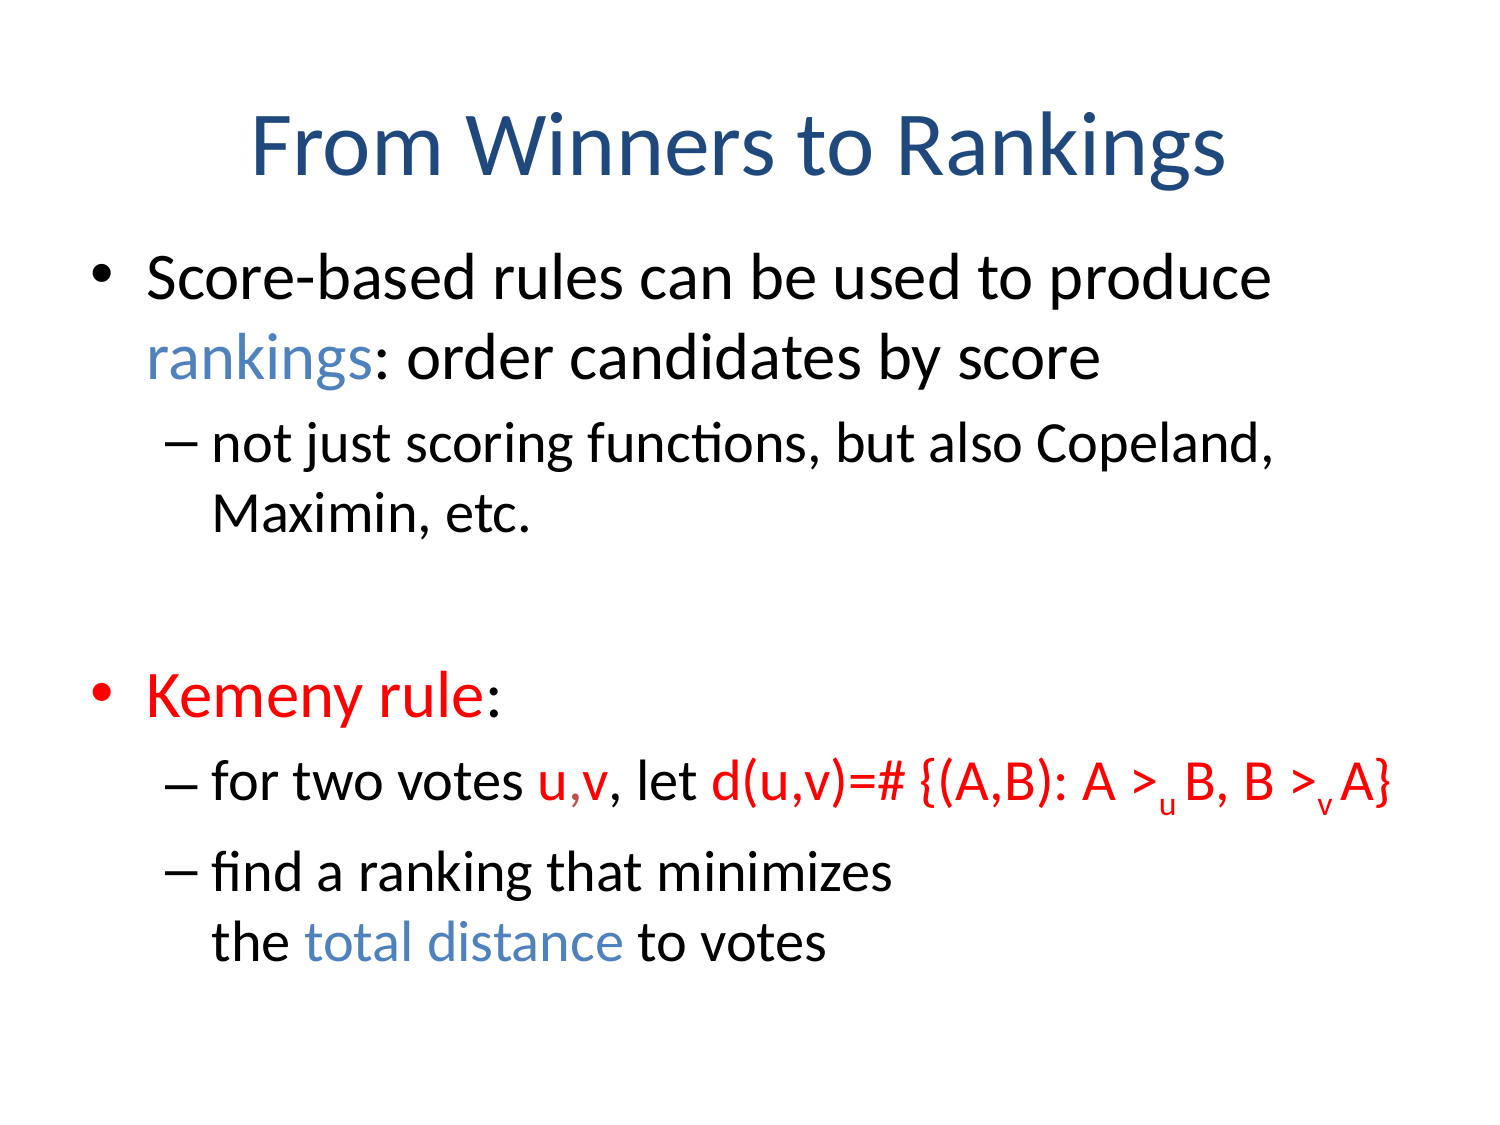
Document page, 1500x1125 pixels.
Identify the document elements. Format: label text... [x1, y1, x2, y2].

list Score-based rules can be used to produce rankings: order candidates by score not just scoring functions, but also Copeland, Maximin, etc. Kemeny rule: for two votes u,v, let d(u,v)=# {(A,B): A >u B, B >v A} find a ranking that minimizes the total distance to votes [75, 224, 1500, 1088]
title From Winners to Rankings [75, 45, 1425, 224]
